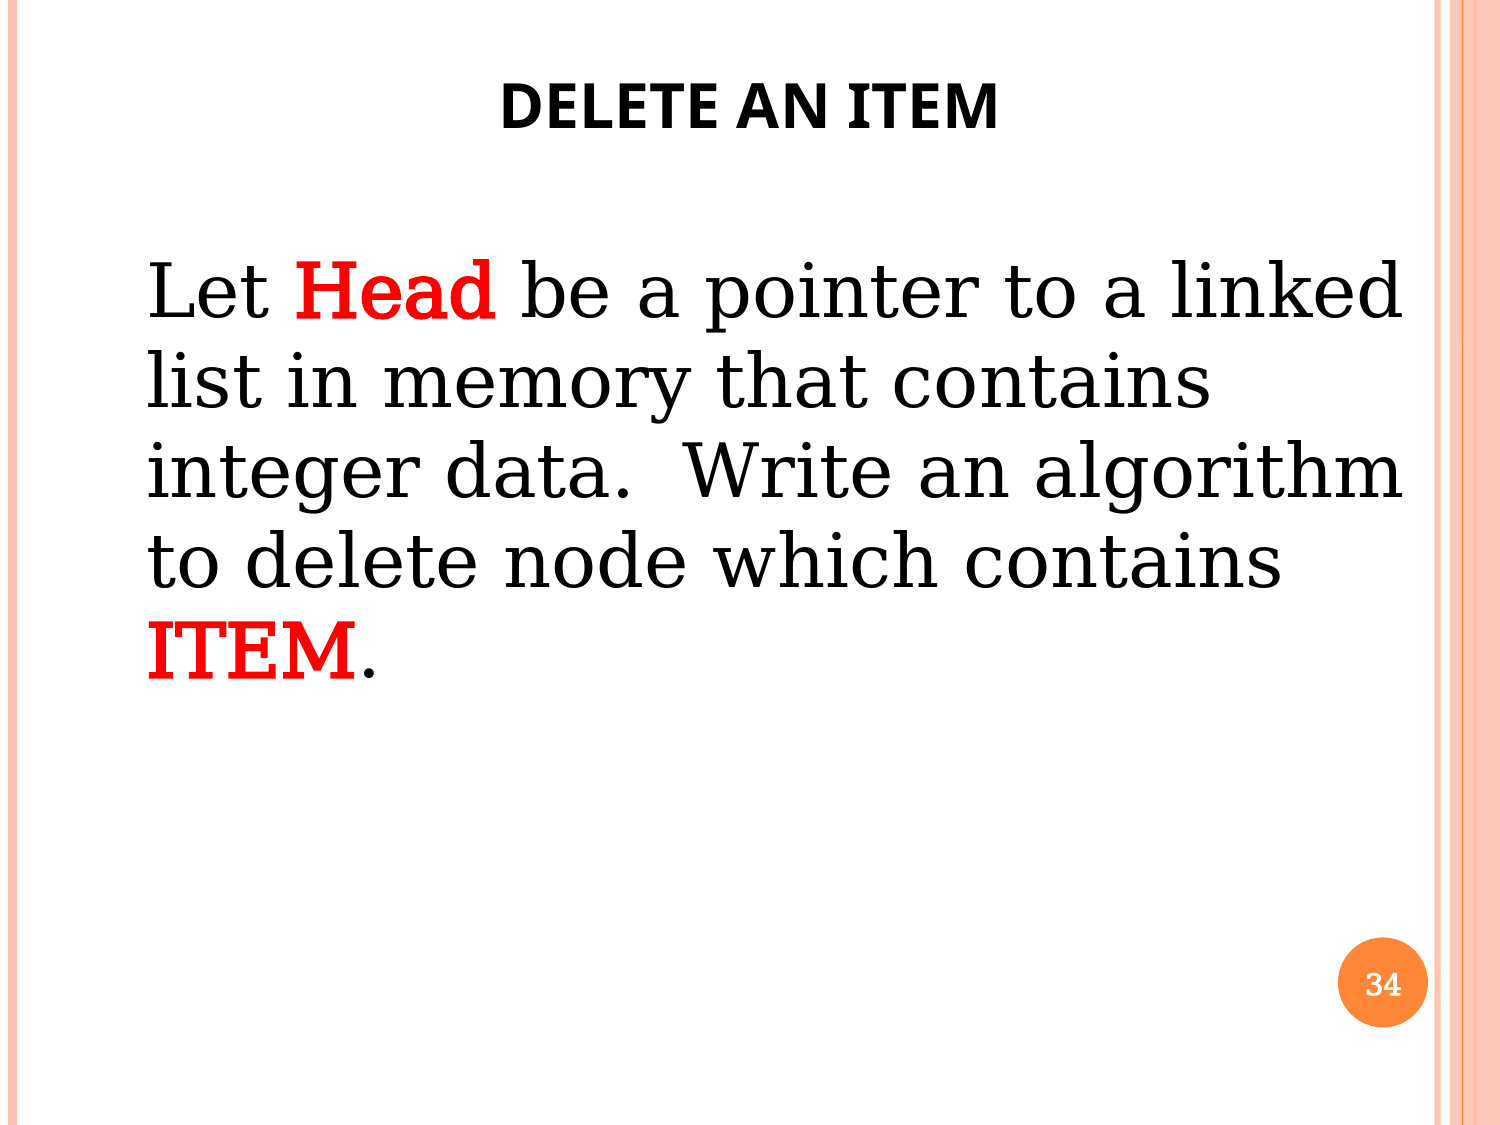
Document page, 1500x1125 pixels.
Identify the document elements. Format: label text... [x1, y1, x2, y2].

list Let Head be a pointer to a linked list in memory that contains integer data. Write an algorithm to delete node which contains ITEM. [75, 174, 1425, 1005]
slide_number 34 [1333, 940, 1434, 1027]
title Delete an Item [75, 45, 1425, 163]
